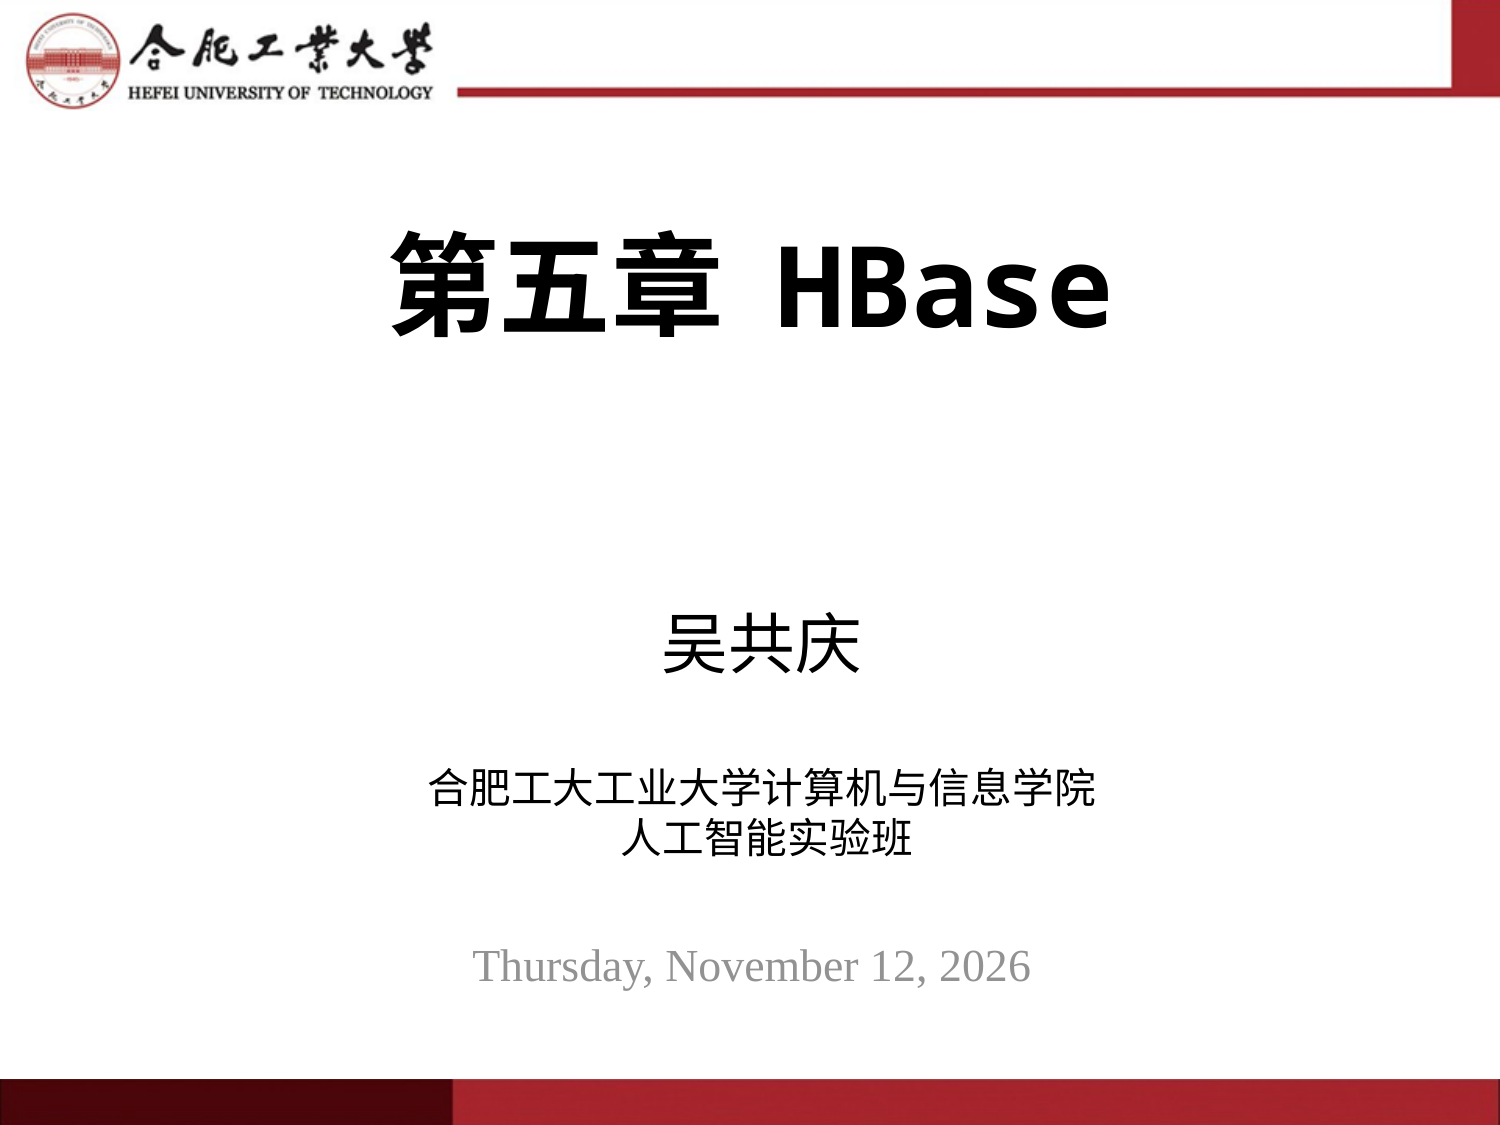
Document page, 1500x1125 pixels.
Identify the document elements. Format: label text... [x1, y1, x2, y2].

title 第五章 HBase [112, 184, 1389, 516]
text_box [53, 692, 1500, 872]
subtitle 2019年9月24日 [226, 928, 1278, 1000]
picture [0, 0, 1500, 111]
text_box 吴共庆 合肥工大工业大学计算机与信息学院 人工智能实验班 [336, 594, 1187, 869]
picture [0, 1079, 1500, 1125]
